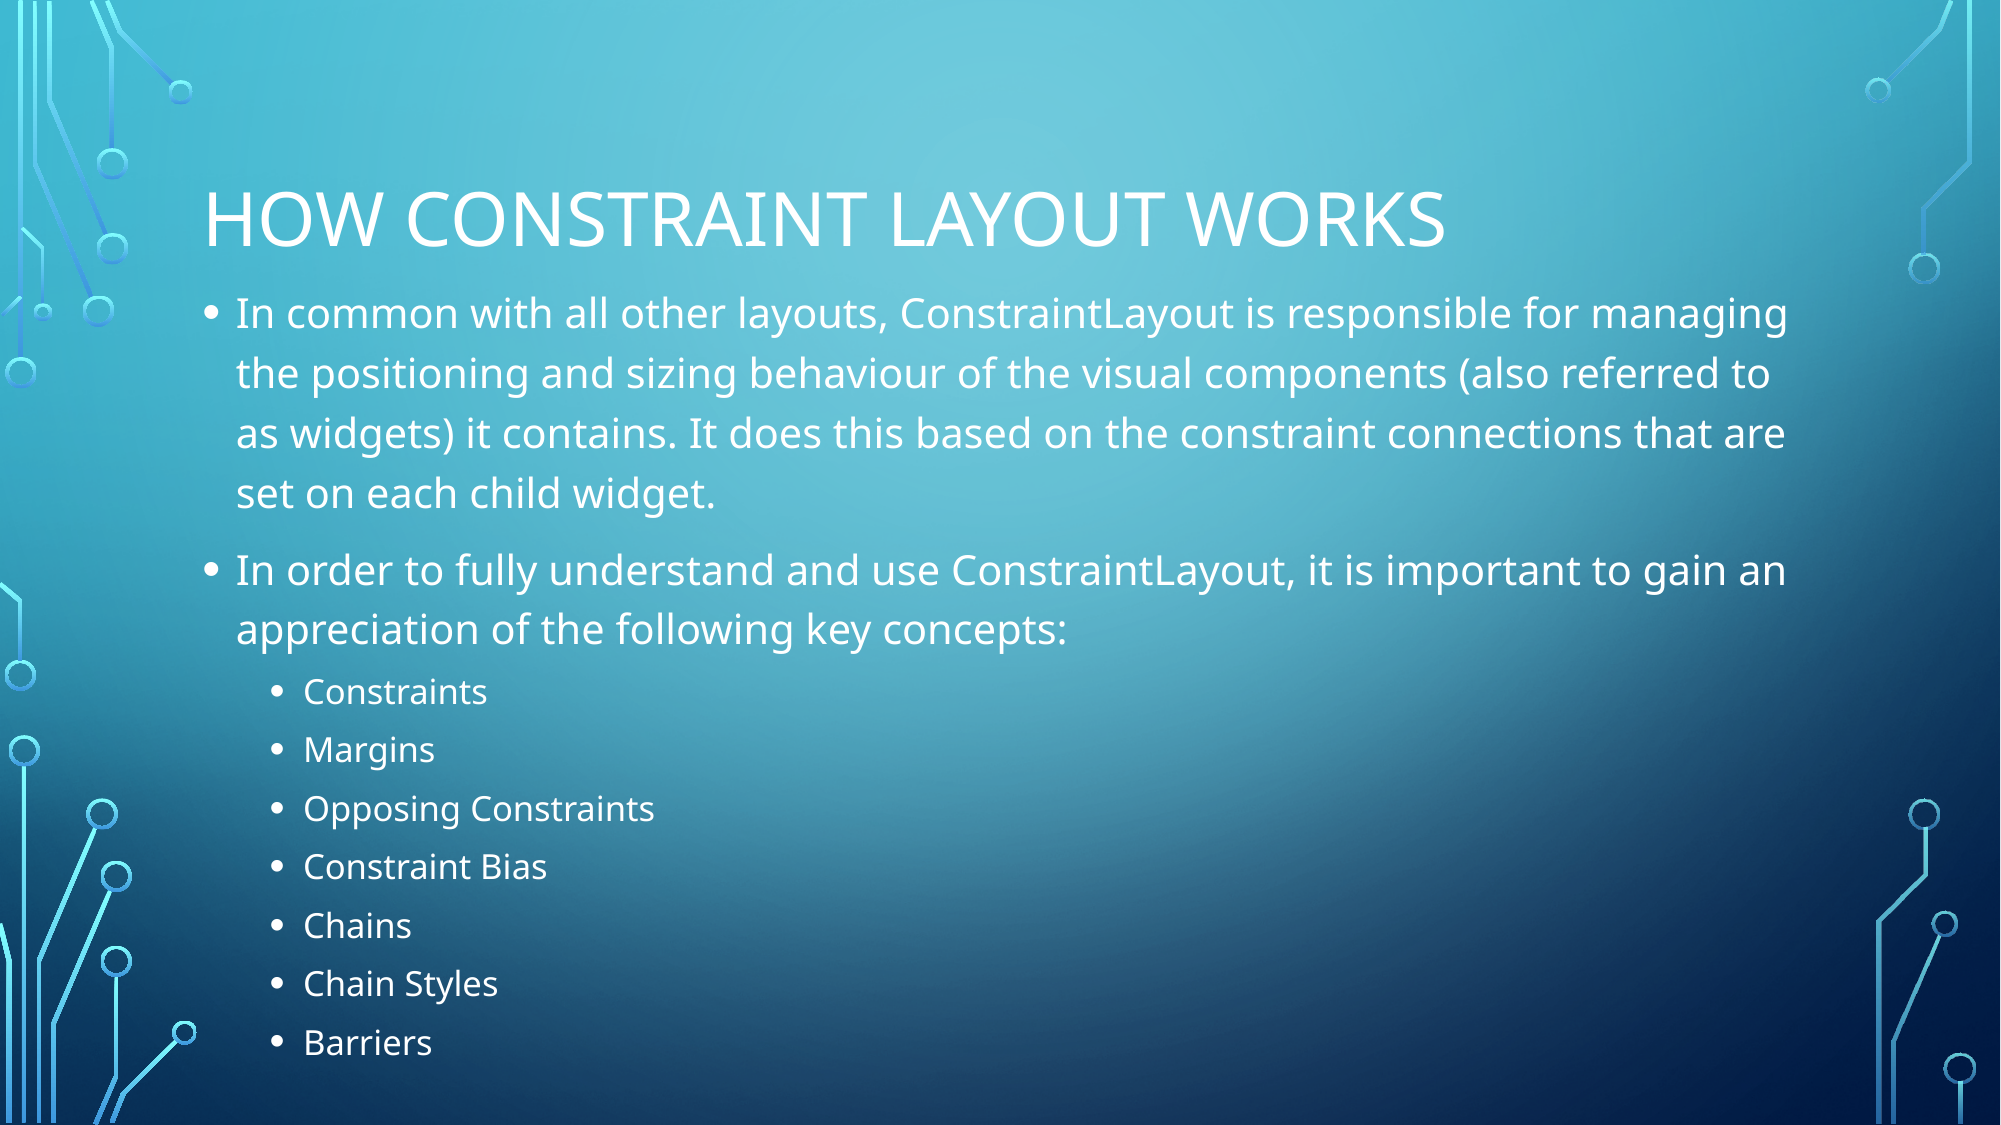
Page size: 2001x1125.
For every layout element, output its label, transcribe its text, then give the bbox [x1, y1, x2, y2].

list In common with all other layouts, ConstraintLayout is responsible for managing the positioning and sizing behaviour of the visual components (also referred to as widgets) it contains. It does this based on the constraint connections that are set on each child widget. In order to fully understand and use ConstraintLayout, it is important to gain an appreciation of the following key concepts: Constraints Margins Opposing Constraints Constraint Bias Chains Chain Styles Barriers [187, 270, 1813, 1076]
title How constraint layout works [187, 101, 1813, 270]
